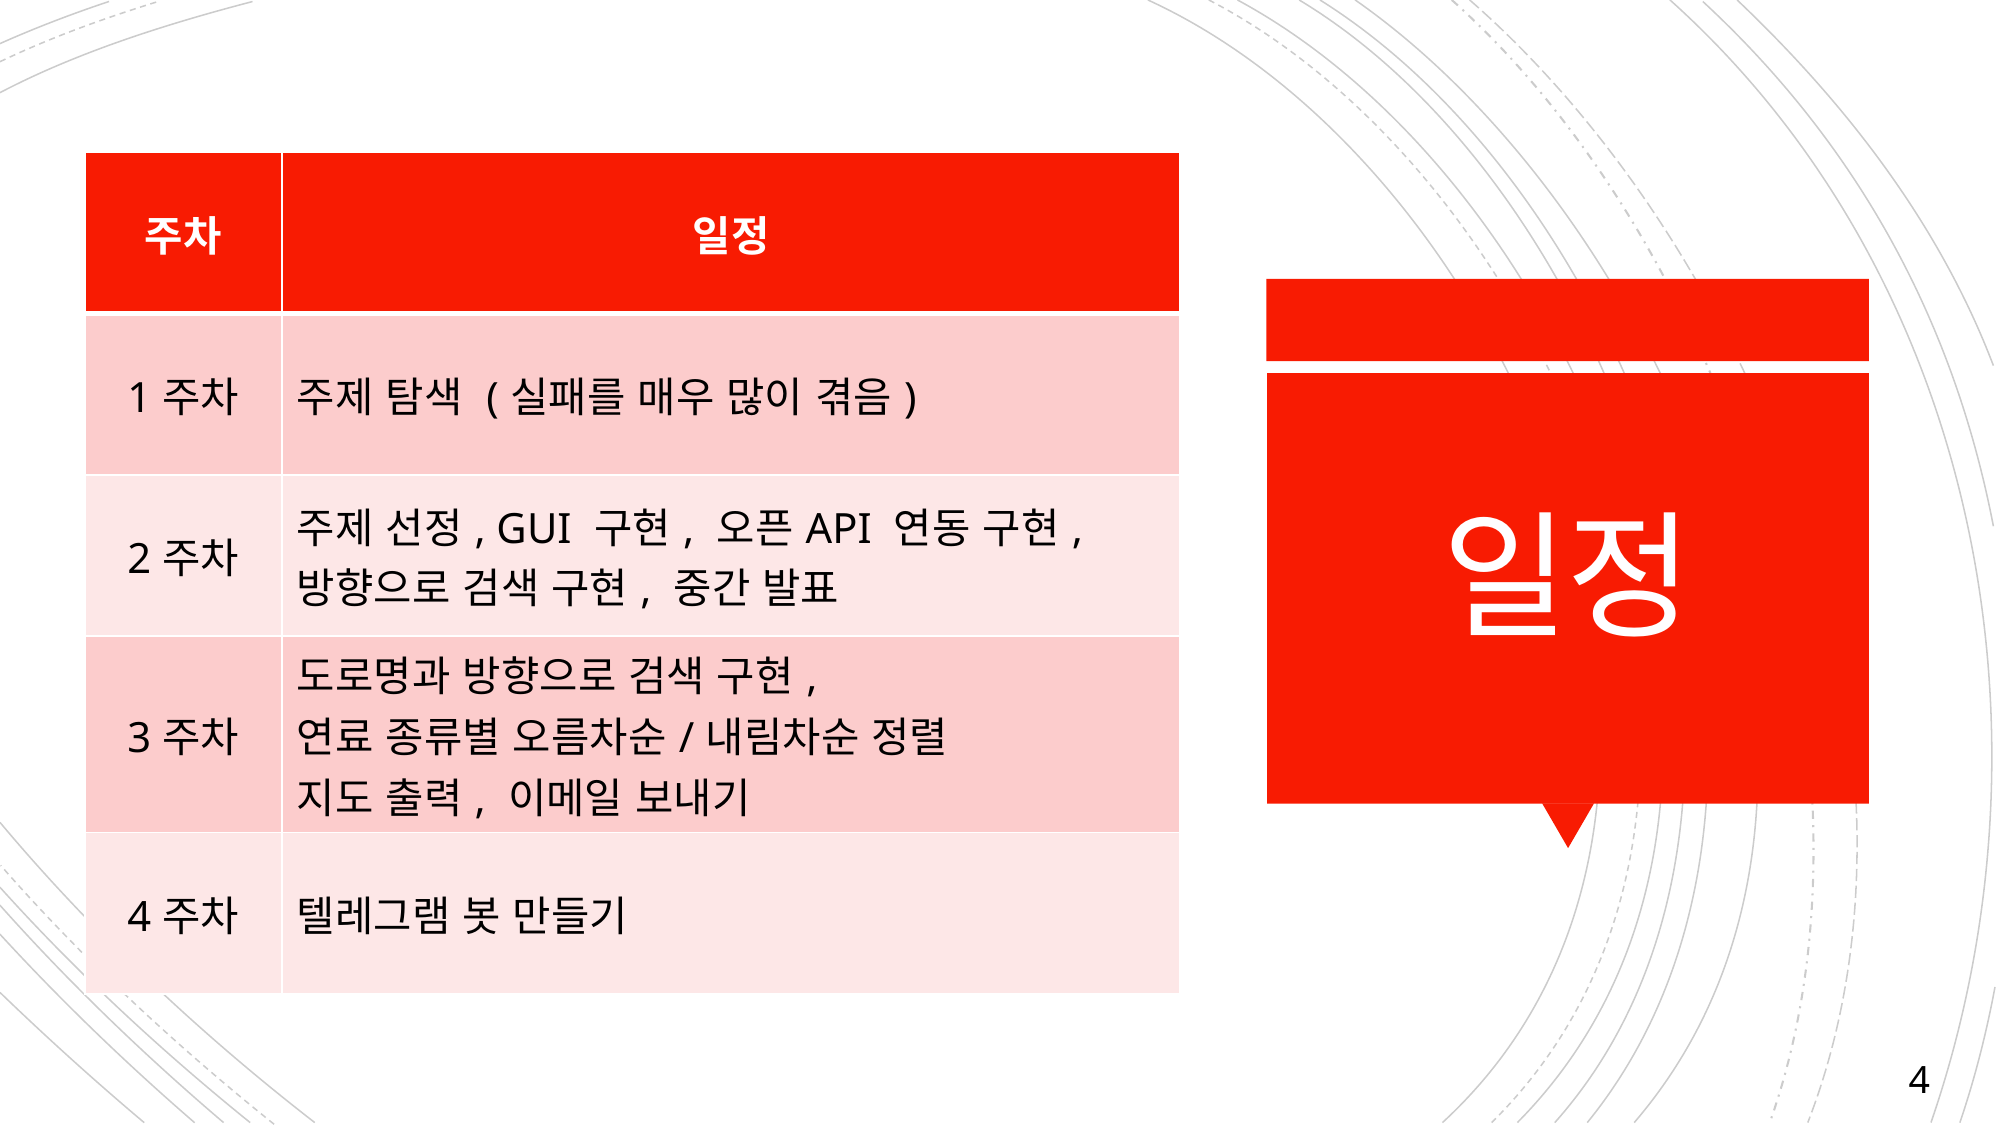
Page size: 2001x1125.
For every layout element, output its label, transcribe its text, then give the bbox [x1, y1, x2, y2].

table_cell 주제 탐색 (실패를 매우 많이 겪음) [283, 316, 1179, 474]
table_header 일정 [283, 153, 1179, 311]
table_cell 도로명과 방향으로 검색 구현, 연료 종류별 오름차순/내림차순 정렬 지도 출력, 이메일 보내기 [283, 637, 1179, 832]
table_cell 4주차 [86, 833, 281, 993]
text_box 4 [1893, 1048, 1970, 1109]
table_cell 1주차 [86, 316, 281, 474]
table_cell 2주차 [86, 476, 281, 635]
table_cell 3주차 [86, 637, 281, 832]
title 일정 [1280, 385, 1856, 789]
table_cell 텔레그램 봇 만들기 [283, 833, 1179, 993]
table_header 주차 [86, 153, 281, 311]
table_cell 주제 선정, GUI 구현, 오픈API 연동 구현, 방향으로 검색 구현, 중간 발표 [283, 476, 1179, 635]
